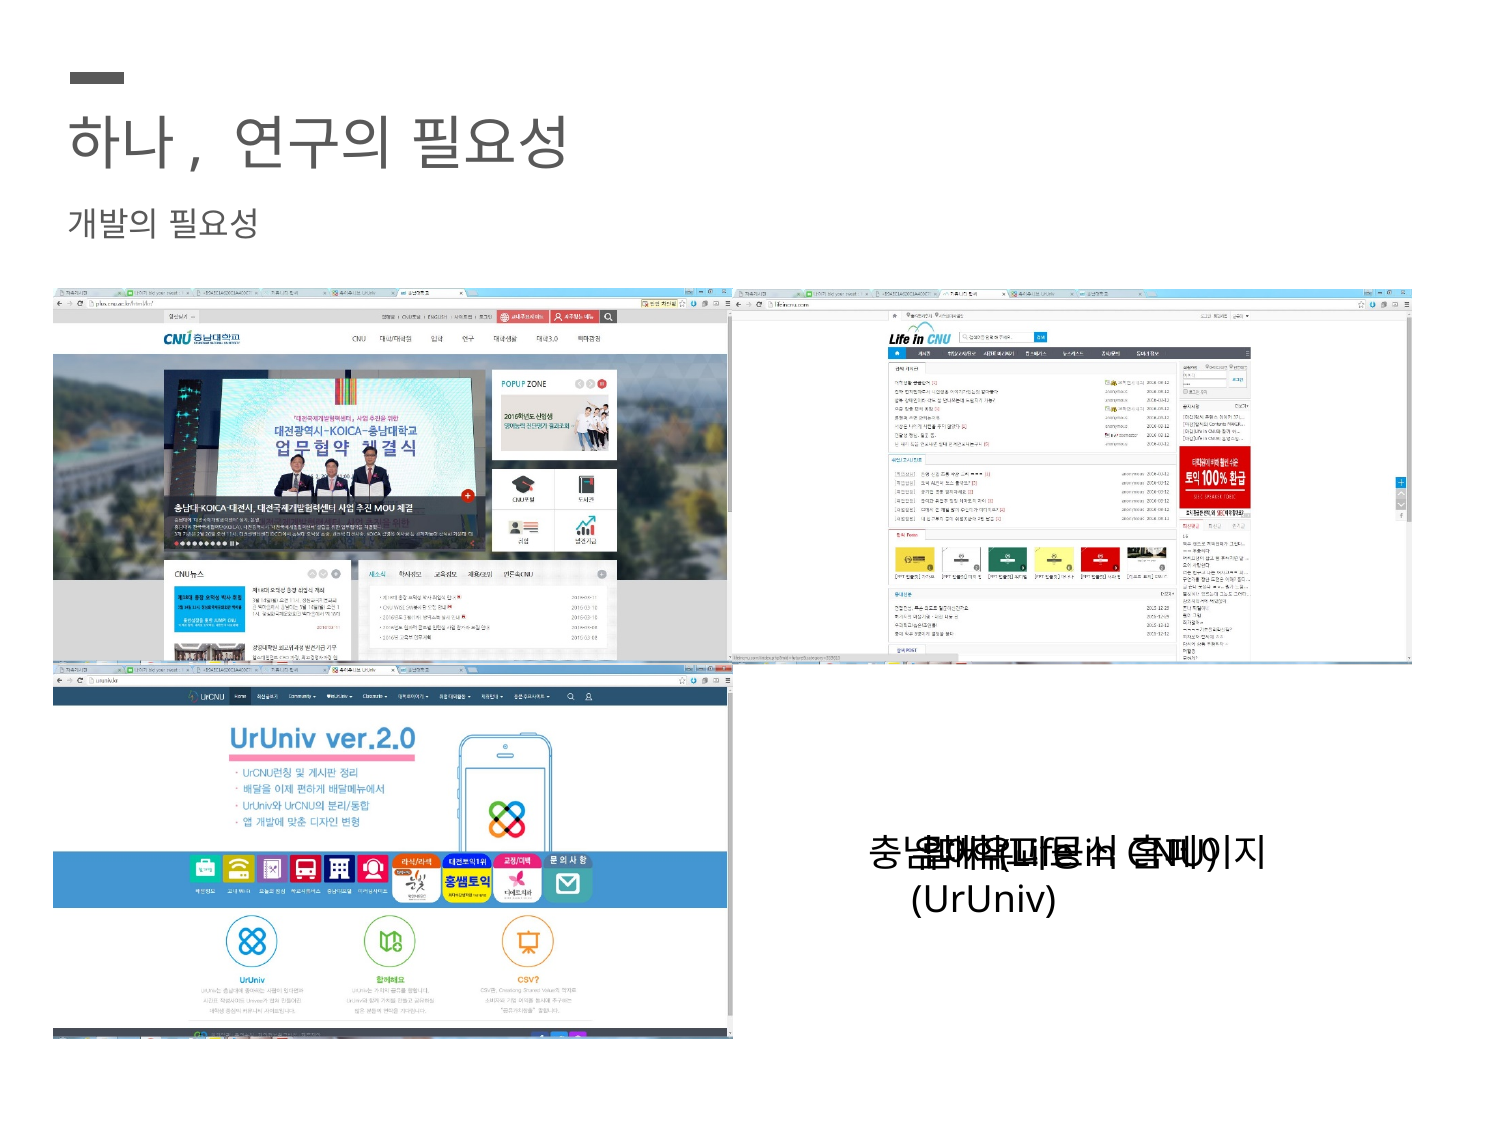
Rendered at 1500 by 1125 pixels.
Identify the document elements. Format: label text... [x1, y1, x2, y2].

picture [52, 288, 1412, 1040]
text_box 개발의 필요성 [53, 196, 904, 251]
text_box 하나, 연구의 필요성 [53, 98, 904, 184]
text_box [737, 670, 1412, 1040]
